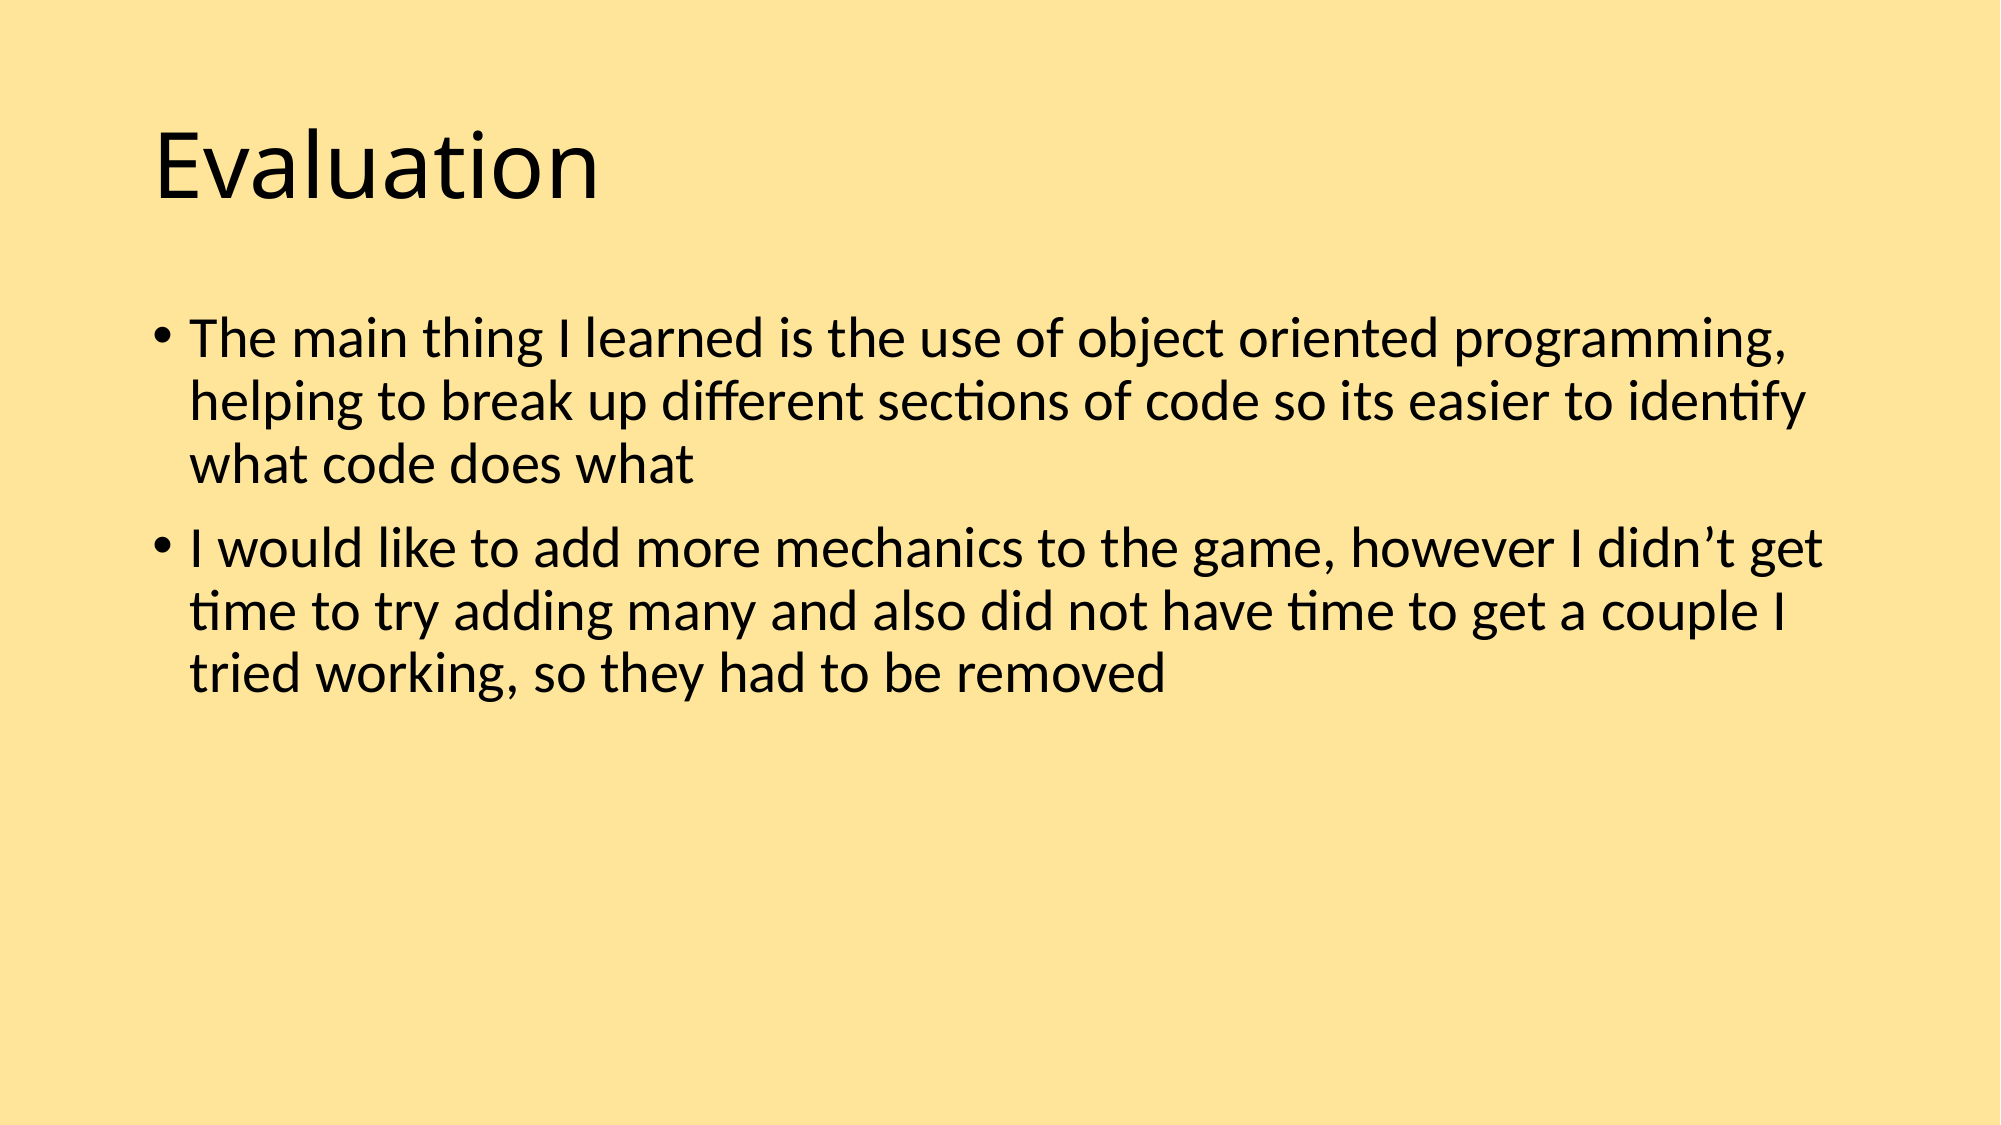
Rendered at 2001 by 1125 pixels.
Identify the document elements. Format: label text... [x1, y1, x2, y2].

title Evaluation [137, 59, 1863, 278]
list The main thing I learned is the use of object oriented programming, helping to break up different sections of code so its easier to identify what code does what I would like to add more mechanics to the game, however I didn’t get time to try adding many and also did not have time to get a couple I tried working, so they had to be removed [137, 299, 1863, 1014]
